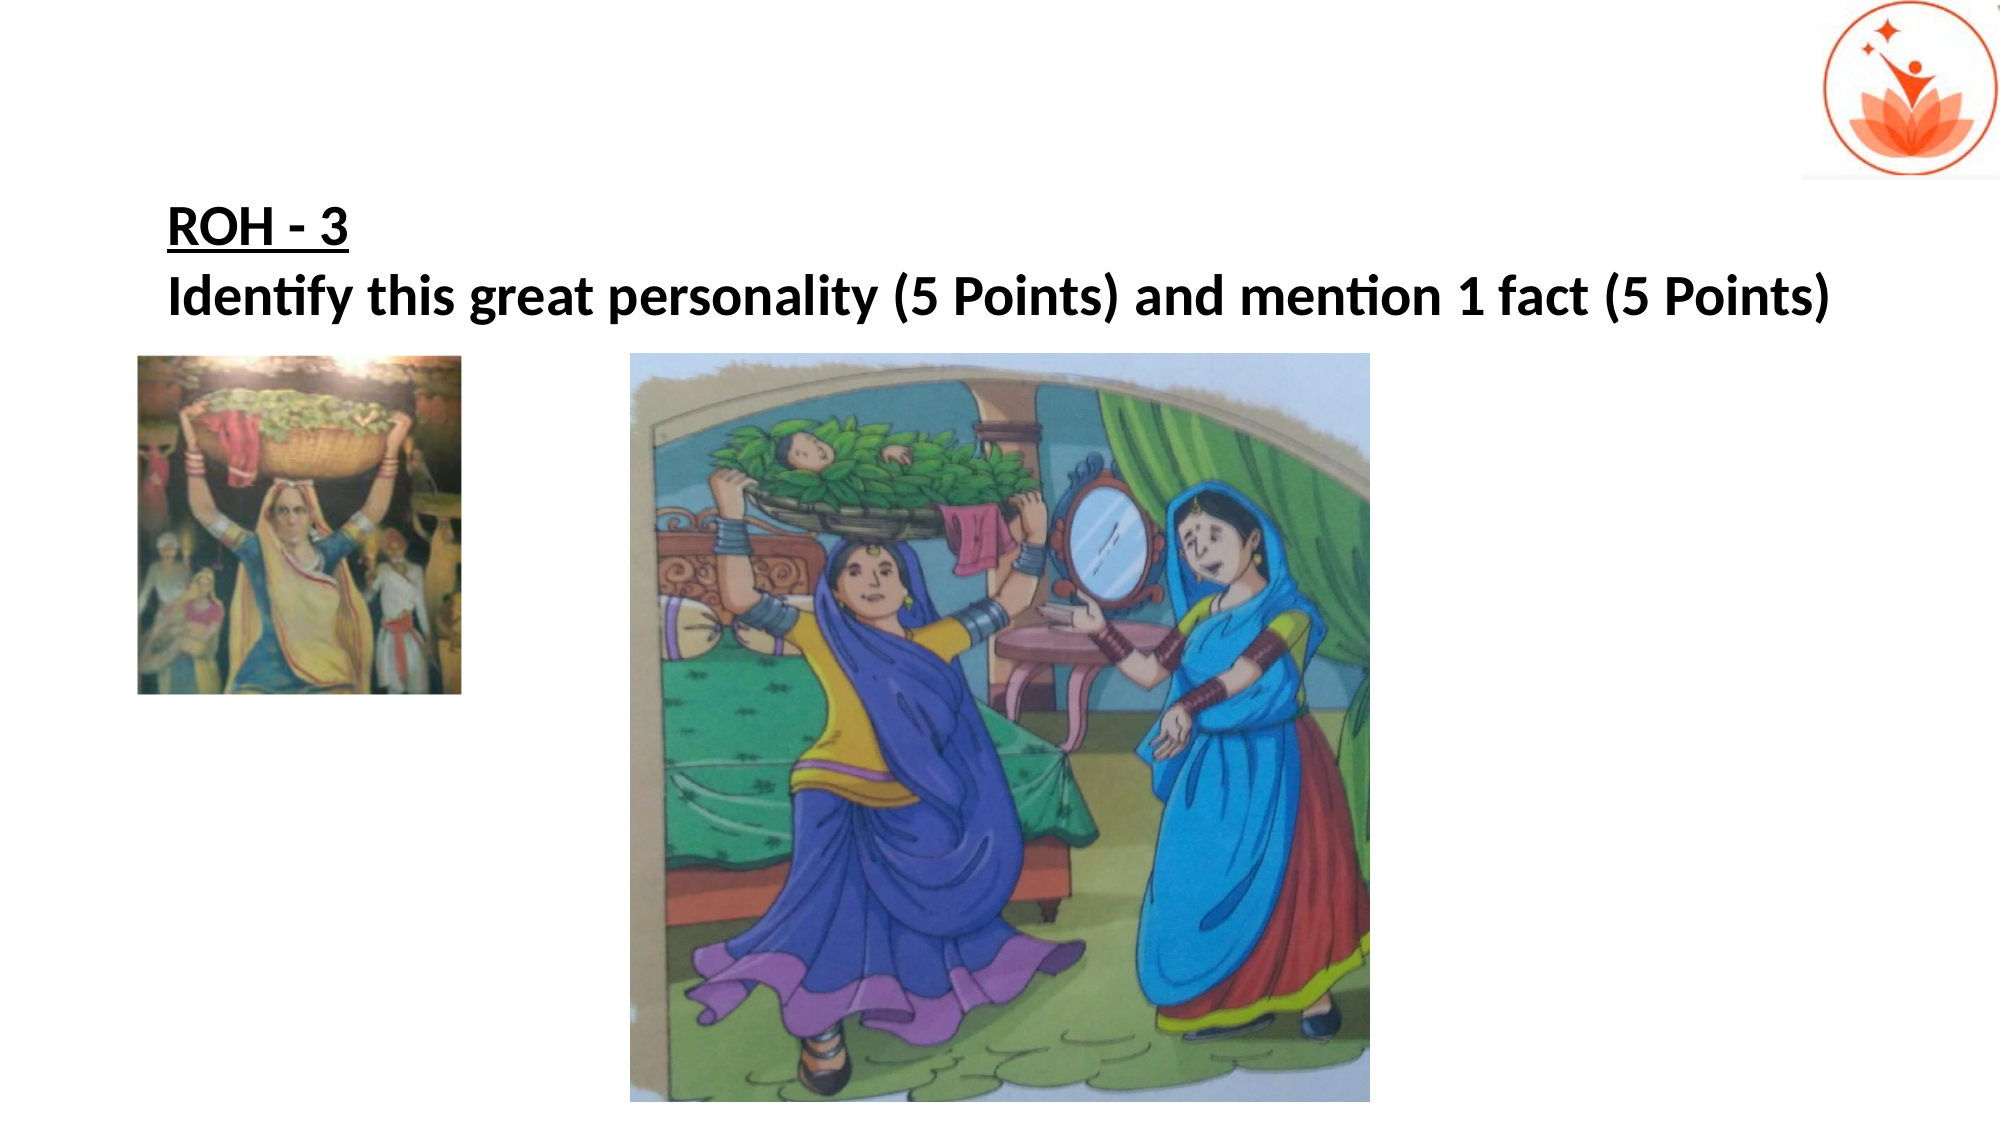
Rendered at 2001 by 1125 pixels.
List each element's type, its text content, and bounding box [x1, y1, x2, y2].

picture [1803, 0, 2000, 180]
text_box ROH - 3 Identify this great personality (5 Points) and mention 1 fact (5 Points) [152, 179, 1848, 335]
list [129, 353, 471, 701]
picture [630, 353, 1370, 1102]
